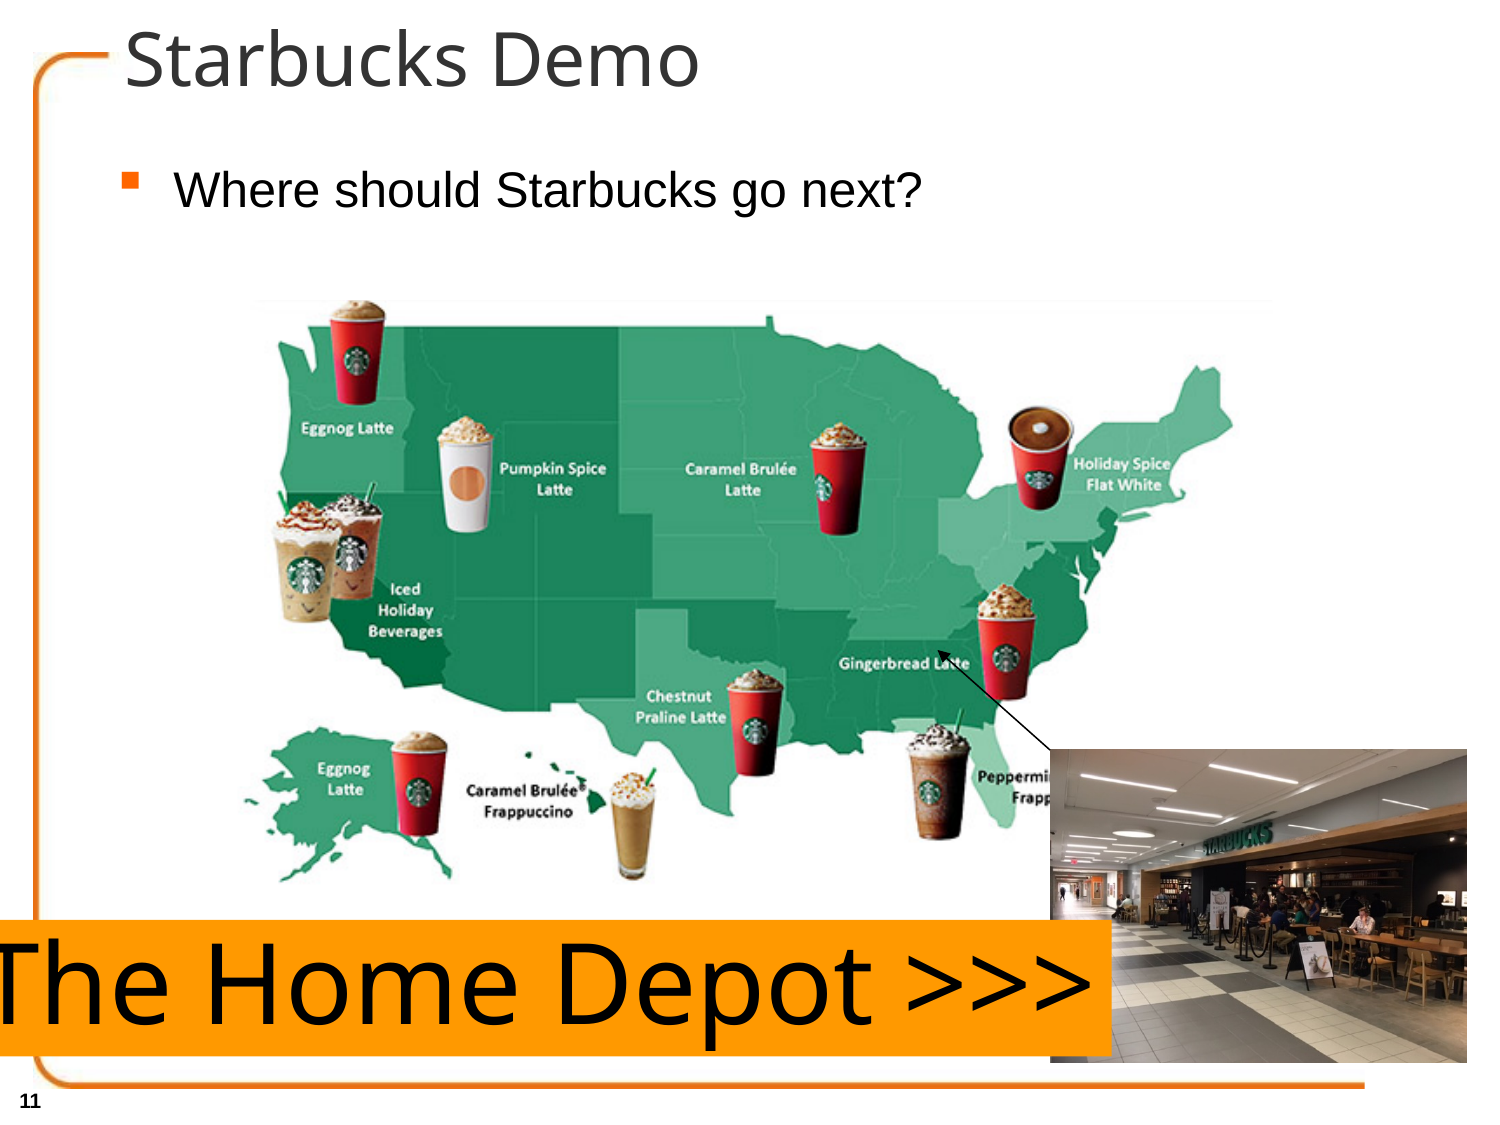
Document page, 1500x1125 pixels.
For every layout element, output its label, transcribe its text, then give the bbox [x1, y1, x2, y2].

list Where should Starbucks go next? [101, 149, 1451, 919]
text_box The Home Depot >>> [0, 919, 1044, 1057]
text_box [937, 649, 1051, 751]
title Starbucks Demo [108, 3, 1445, 149]
picture [33, 299, 1467, 1089]
picture [33, 52, 108, 919]
